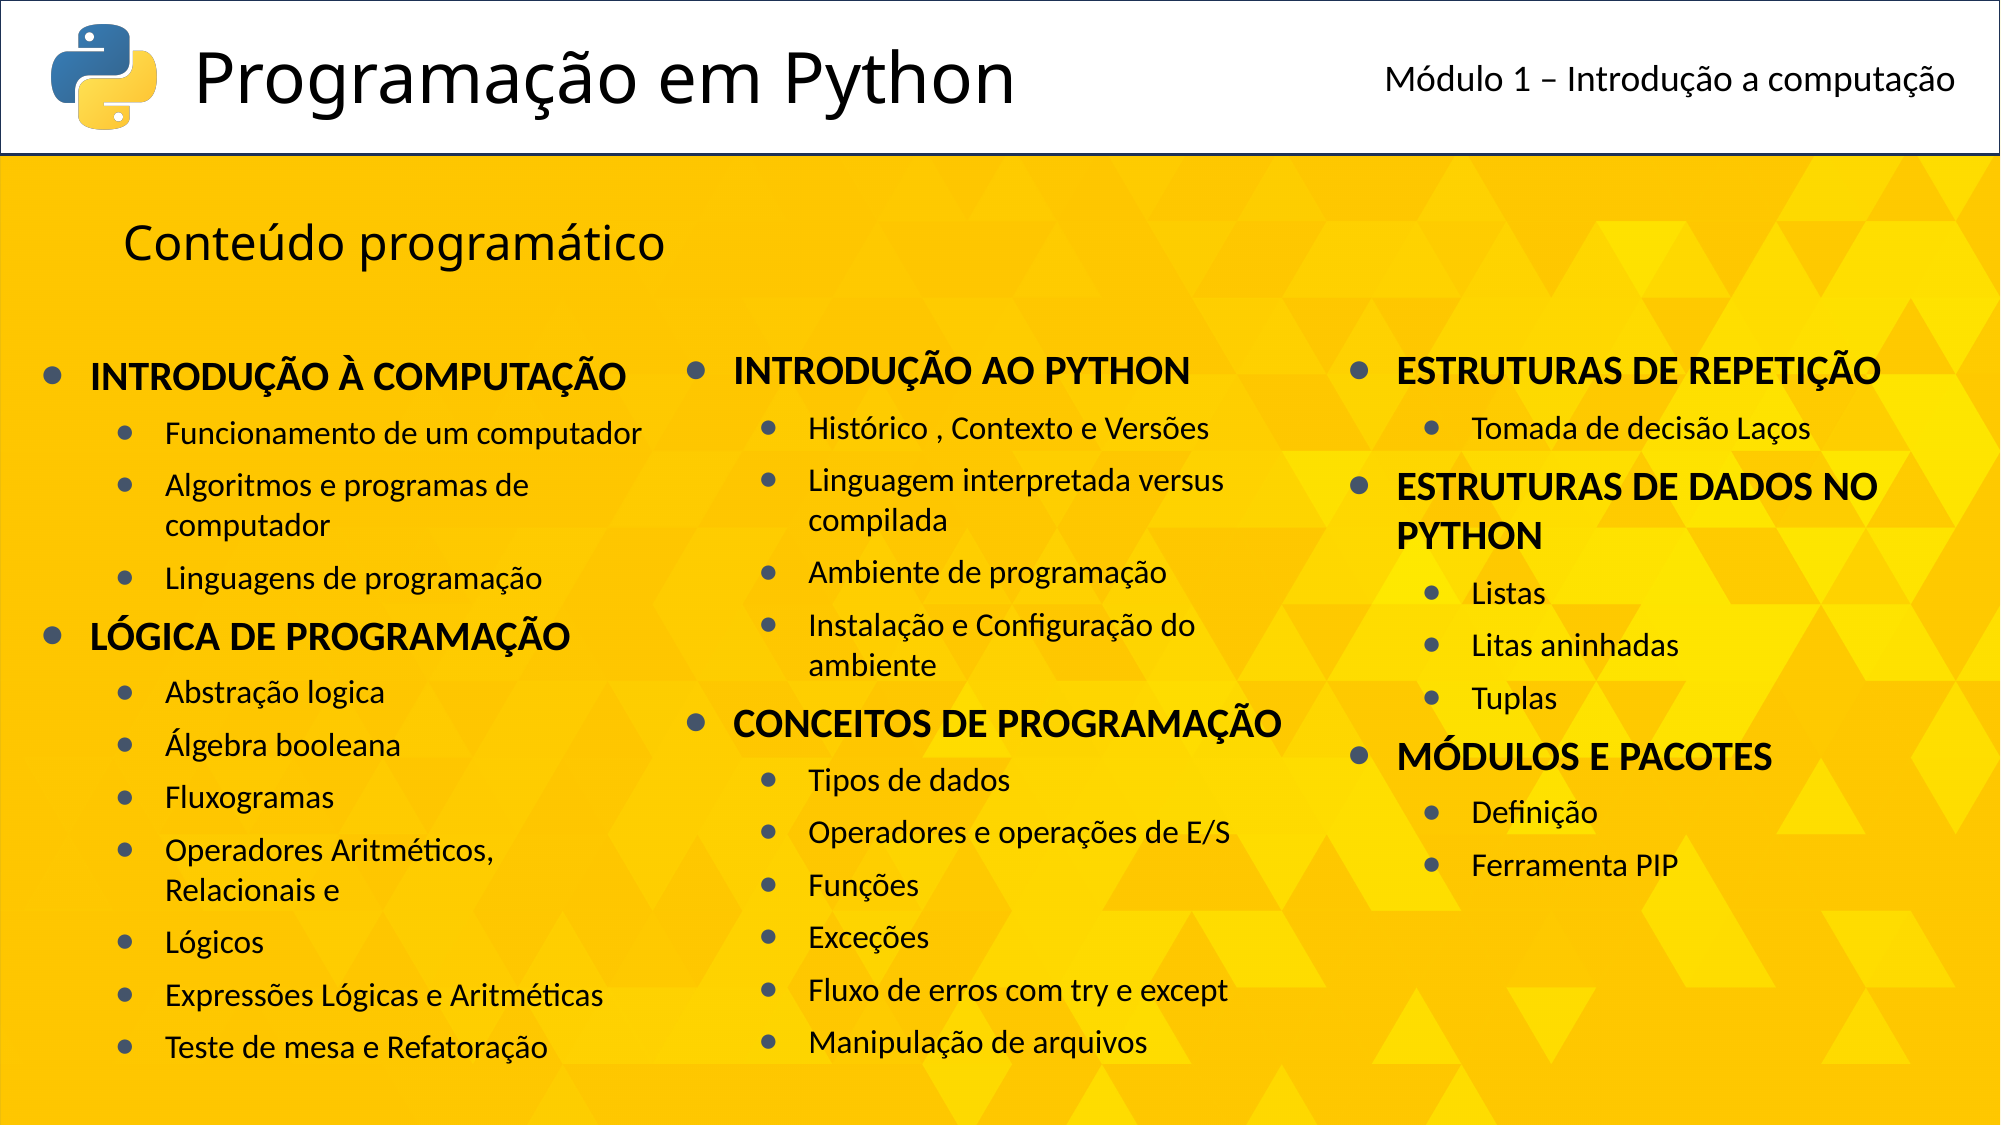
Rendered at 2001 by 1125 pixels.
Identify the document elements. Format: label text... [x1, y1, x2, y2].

text_box [0, 0, 2000, 156]
text_box Módulo 1 – Introdução a computação [1369, 0, 1978, 107]
picture [0, 0, 2001, 1125]
text_box Conteúdo programático [108, 197, 1370, 286]
title Programação em Python [178, 24, 1822, 126]
text_box INTRODUÇÃO À COMPUTAÇÃO Funcionamento de um computador Algoritmos e programas de computador Linguagens de programação LÓGICA DE PROGRAMAÇÃO Abstração logica Álgebra booleana Fluxogramas Operadores Aritméticos, Relacionais e Lógicos Expressões Lógicas e Aritméticas Teste de mesa e Refatoração [0, 333, 660, 1081]
text_box ESTRUTURAS DE REPETIÇÃO Tomada de decisão Laços ESTRUTURAS DE DADOS NO PYTHON Listas Litas aninhadas Tuplas MÓDULOS E PACOTES Definição Ferramenta PIP [1306, 328, 1966, 899]
picture [51, 24, 157, 130]
text_box INTRODUÇÃO AO PYTHON Histórico , Contexto e Versões Linguagem interpretada versus compilada Ambiente de programação Instalação e Configuração do ambiente CONCEITOS DE PROGRAMAÇÃO Tipos de dados Operadores e operações de E/S Funções Exceções Fluxo de erros com try e except Manipulação de arquivos [643, 328, 1338, 1076]
